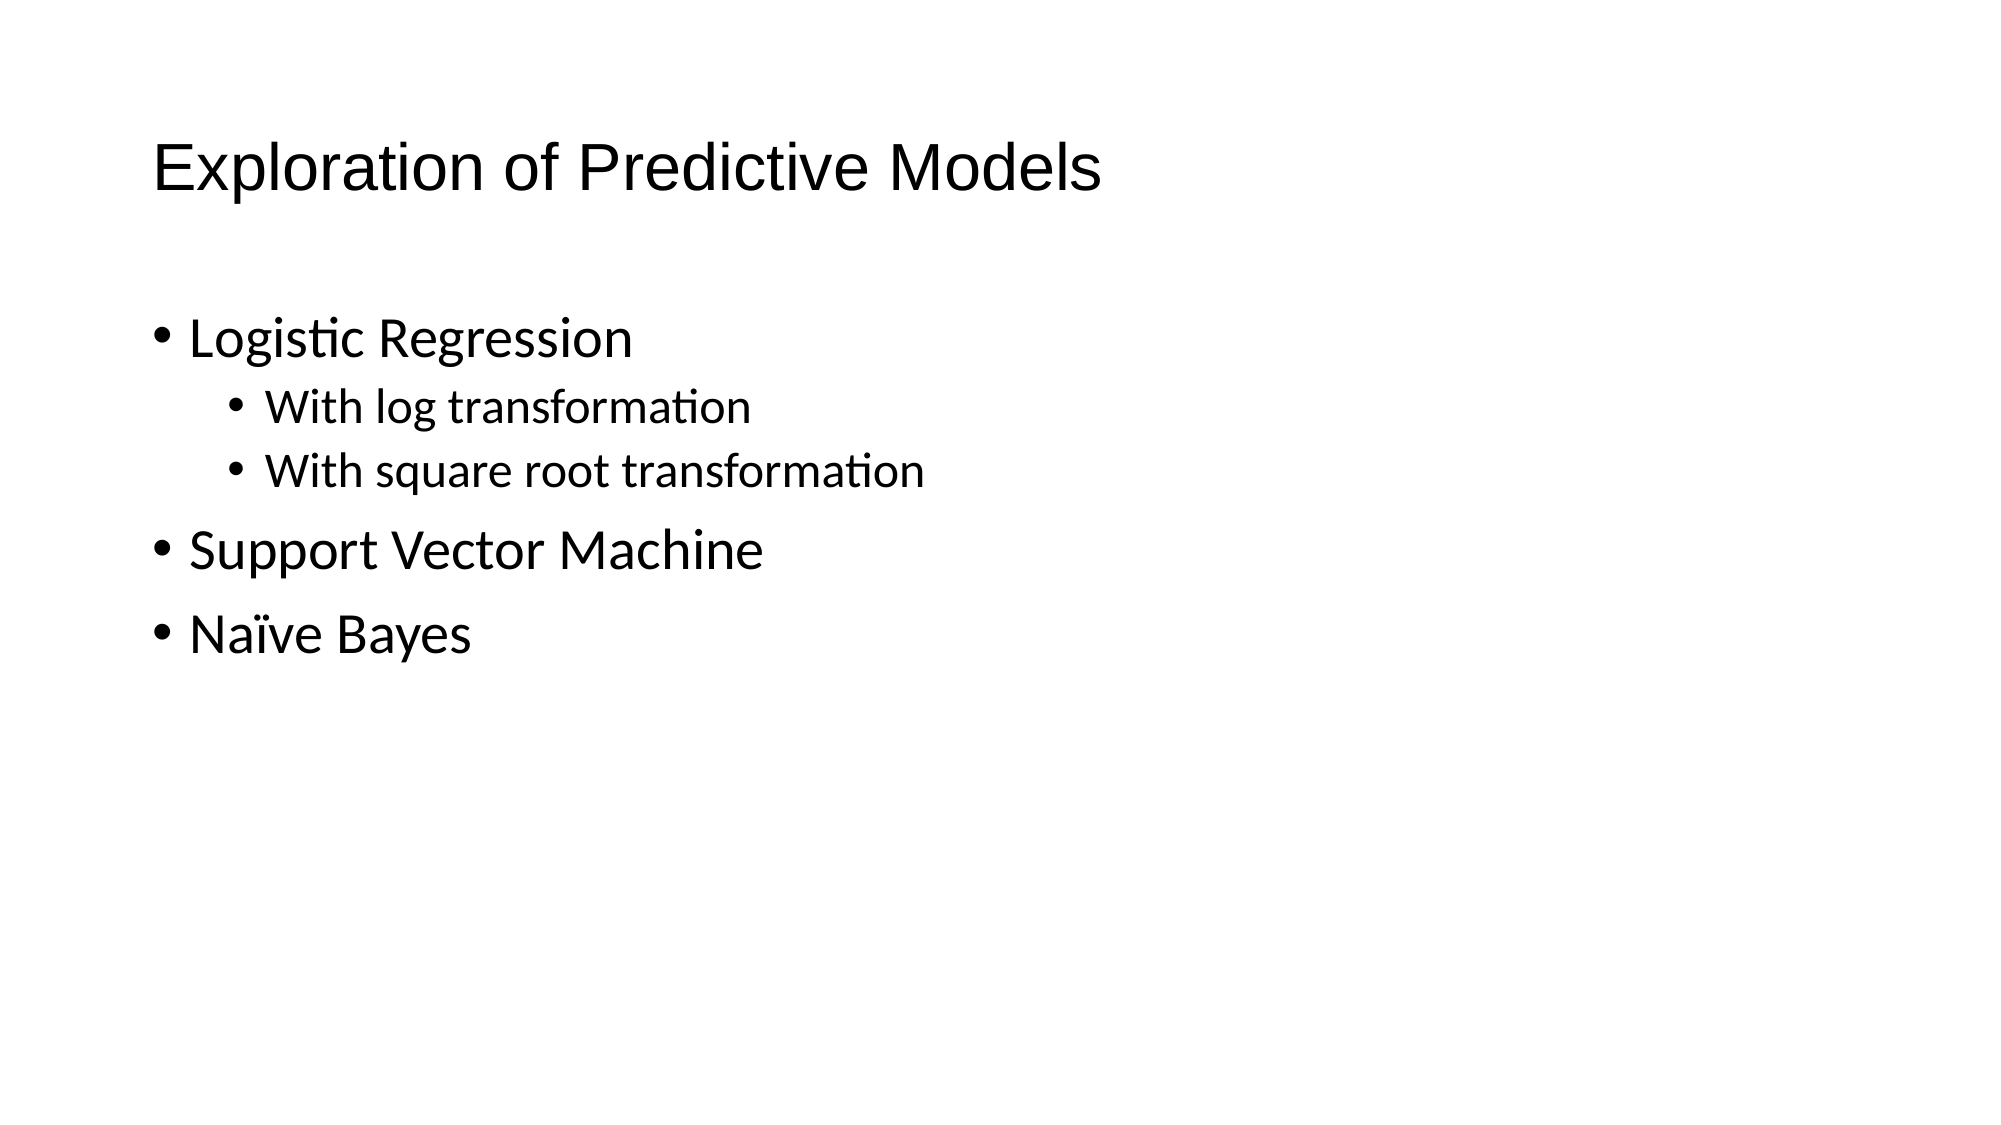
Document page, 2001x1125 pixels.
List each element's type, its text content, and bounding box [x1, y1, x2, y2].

list Logistic Regression With log transformation With square root transformation Support Vector Machine Naïve Bayes [137, 299, 1863, 1014]
title Exploration of Predictive Models [137, 59, 1863, 278]
